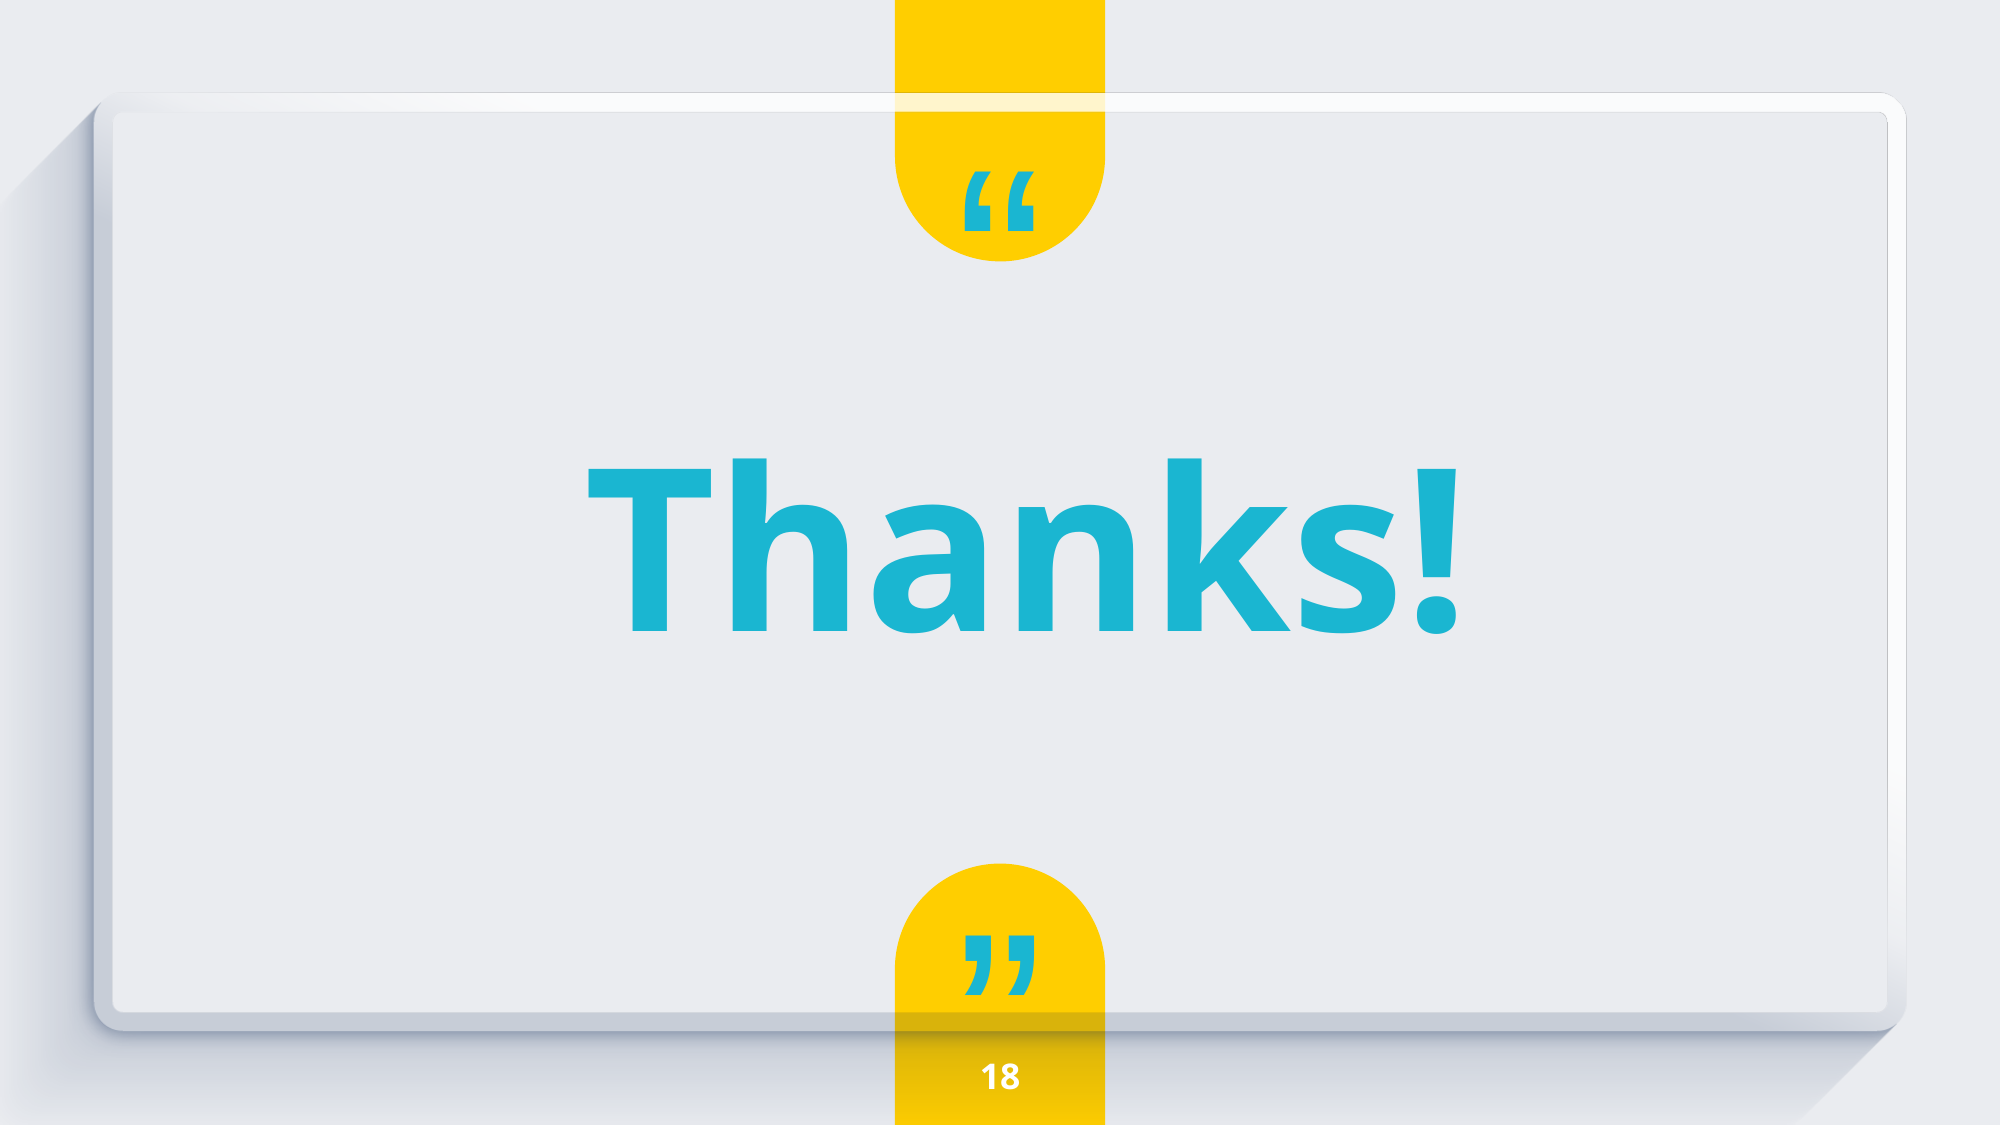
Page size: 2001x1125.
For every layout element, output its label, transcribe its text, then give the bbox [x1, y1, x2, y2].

slide_number ‹#› [894, 1031, 1106, 1125]
text_box Thanks! [584, 431, 1500, 686]
picture [0, 0, 2000, 1125]
